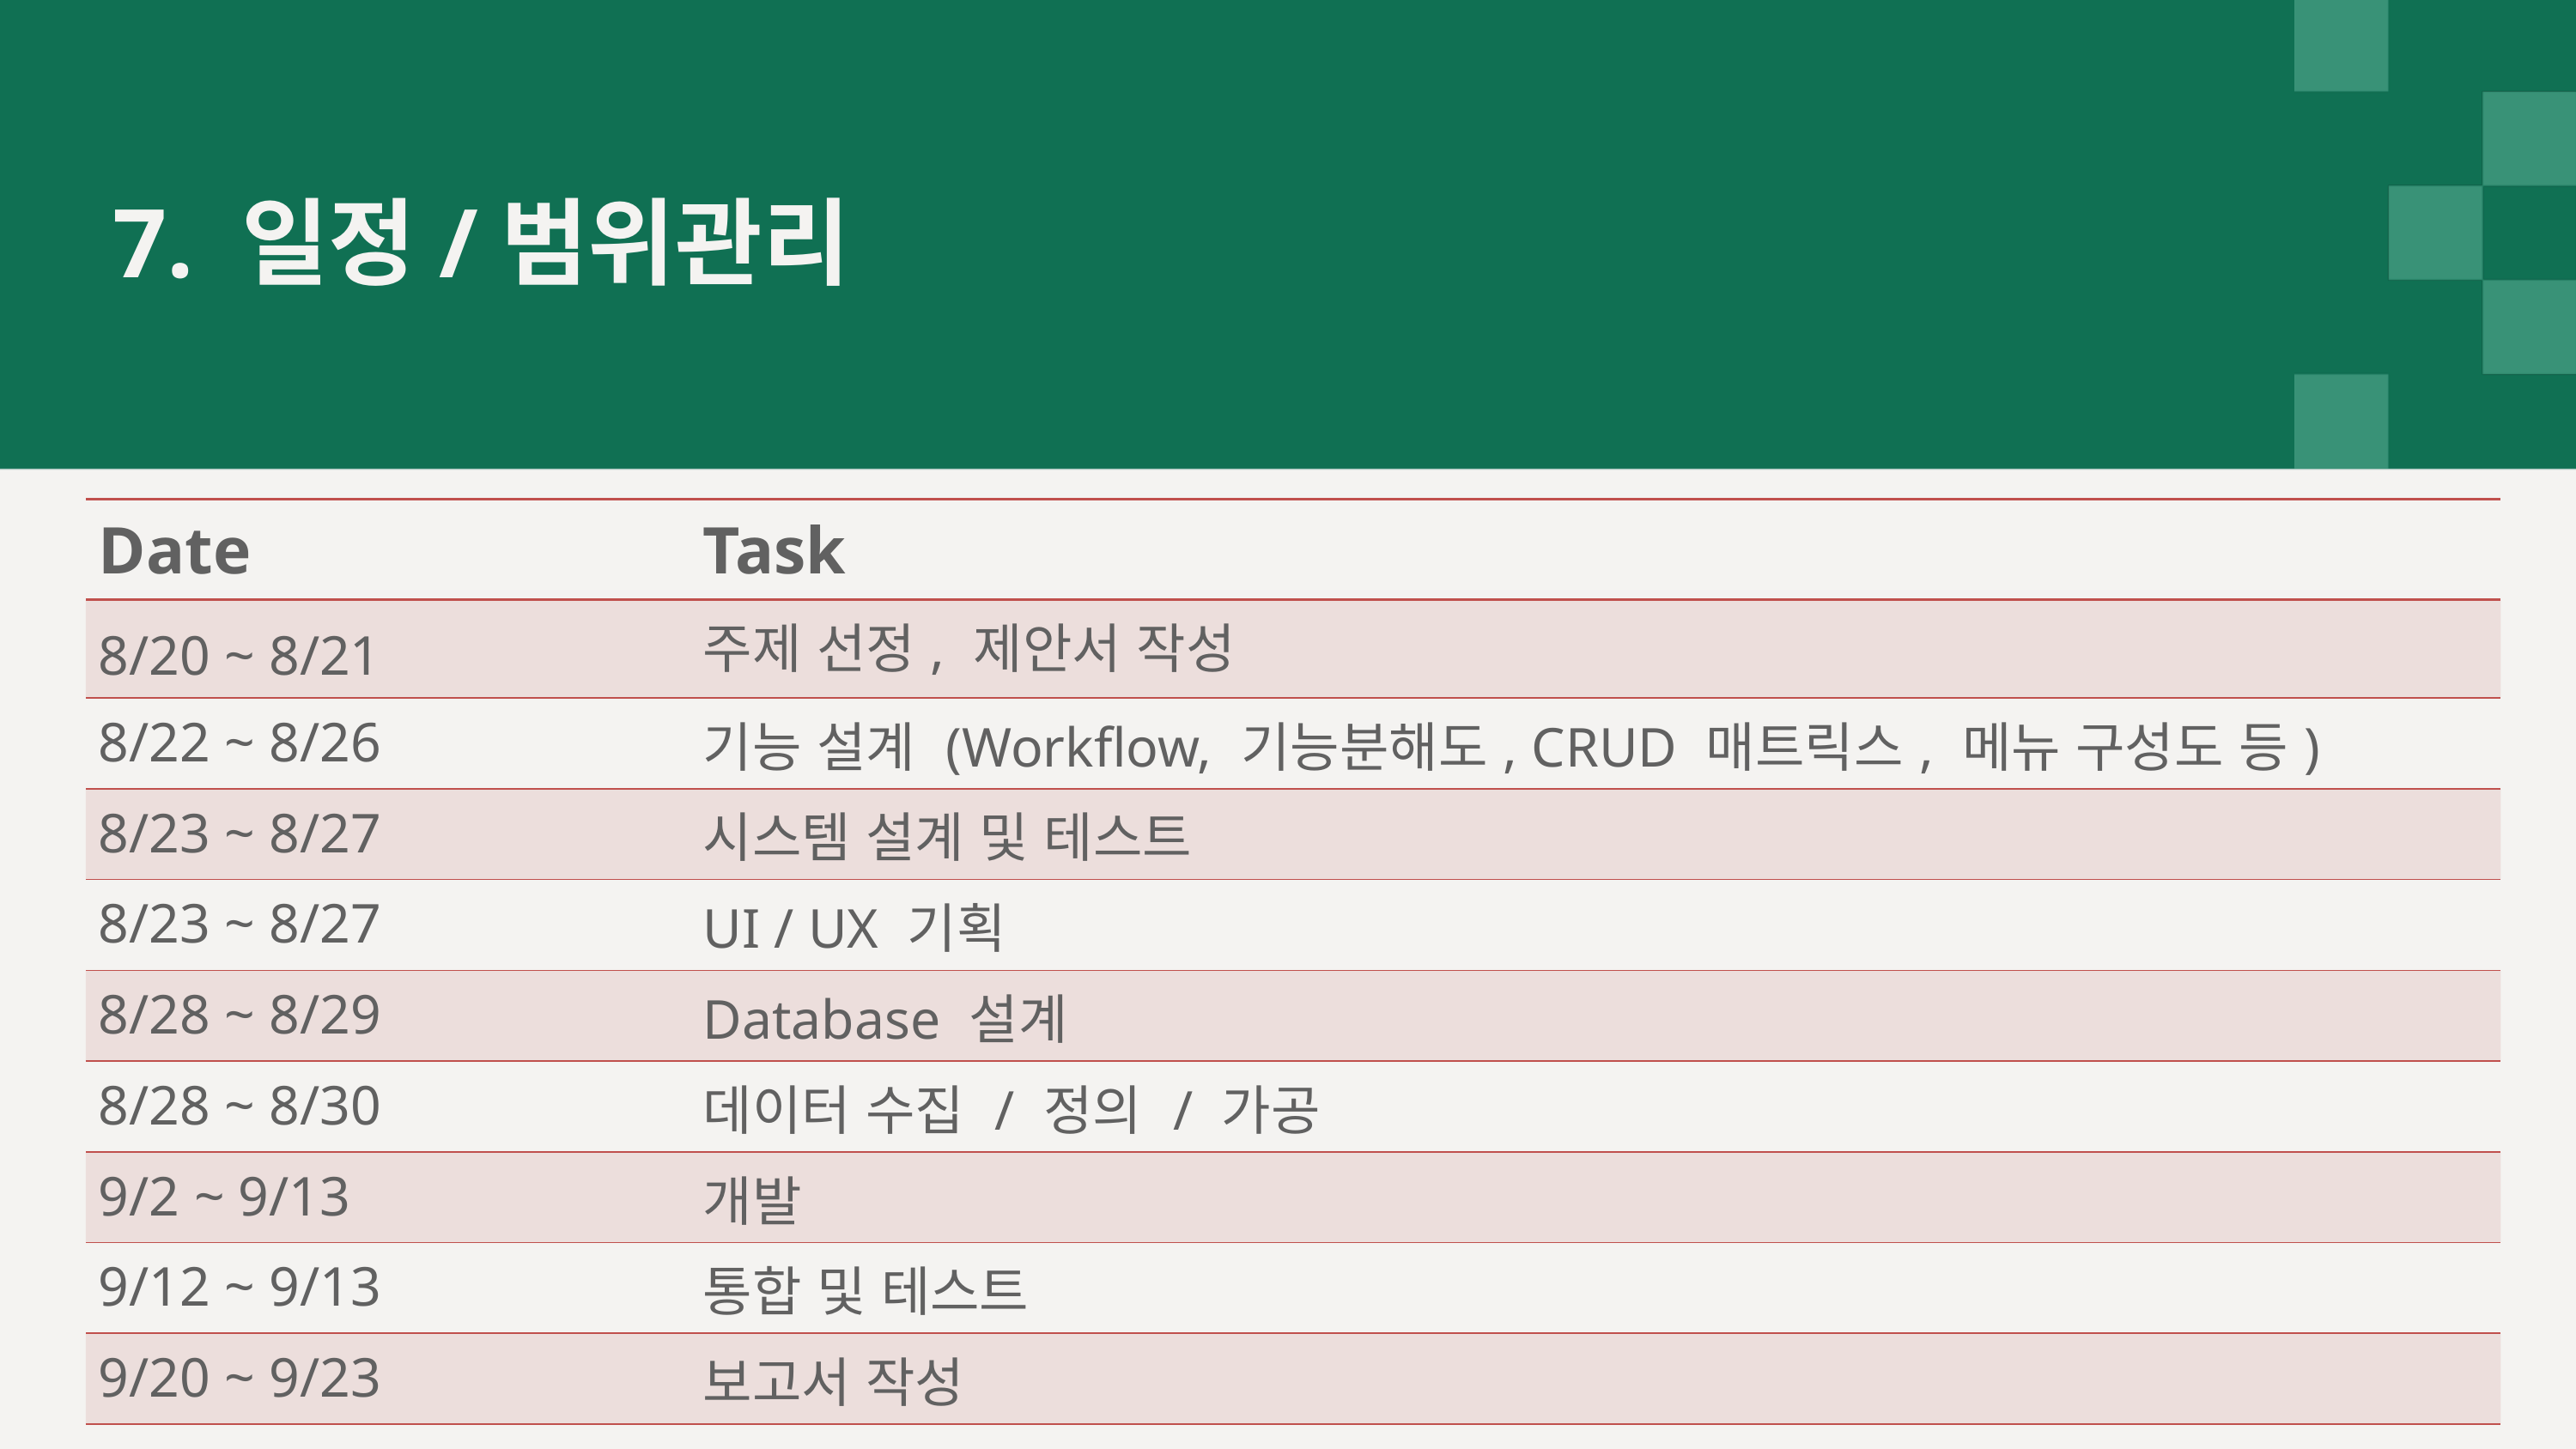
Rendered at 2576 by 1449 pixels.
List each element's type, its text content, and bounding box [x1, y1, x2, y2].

table_cell 9/2 ~ 9/13 [86, 1153, 690, 1242]
table_cell 8/28 ~ 8/29 [86, 971, 690, 1060]
table_cell 8/20 ~ 8/21 [86, 601, 690, 697]
table_cell 주제 선정, 제안서 작성 [690, 601, 2500, 697]
table_cell 9/12 ~ 9/13 [86, 1243, 690, 1332]
picture [0, 0, 2576, 471]
table_cell 8/23 ~ 8/27 [86, 790, 690, 879]
table_cell 8/23 ~ 8/27 [86, 880, 690, 970]
table_cell 보고서 작성 [690, 1334, 2500, 1423]
table_cell UI / UX 기획 [690, 880, 2500, 970]
table_cell 기능 설계 (Workflow, 기능분해도, CRUD 매트릭스, 메뉴 구성도 등) [690, 699, 2500, 788]
table_header Task [690, 500, 2500, 598]
table_cell 시스템 설계 및 테스트 [690, 790, 2500, 879]
table_header Date [86, 500, 690, 598]
table_cell 8/28 ~ 8/30 [86, 1062, 690, 1151]
table_cell 8/22 ~ 8/26 [86, 699, 690, 788]
table_cell 9/20 ~ 9/23 [86, 1334, 690, 1423]
table_cell 통합 및 테스트 [690, 1243, 2500, 1332]
table_cell 개발 [690, 1153, 2500, 1242]
table_cell 데이터 수집 / 정의 / 가공 [690, 1062, 2500, 1151]
table_cell Database 설계 [690, 971, 2500, 1060]
